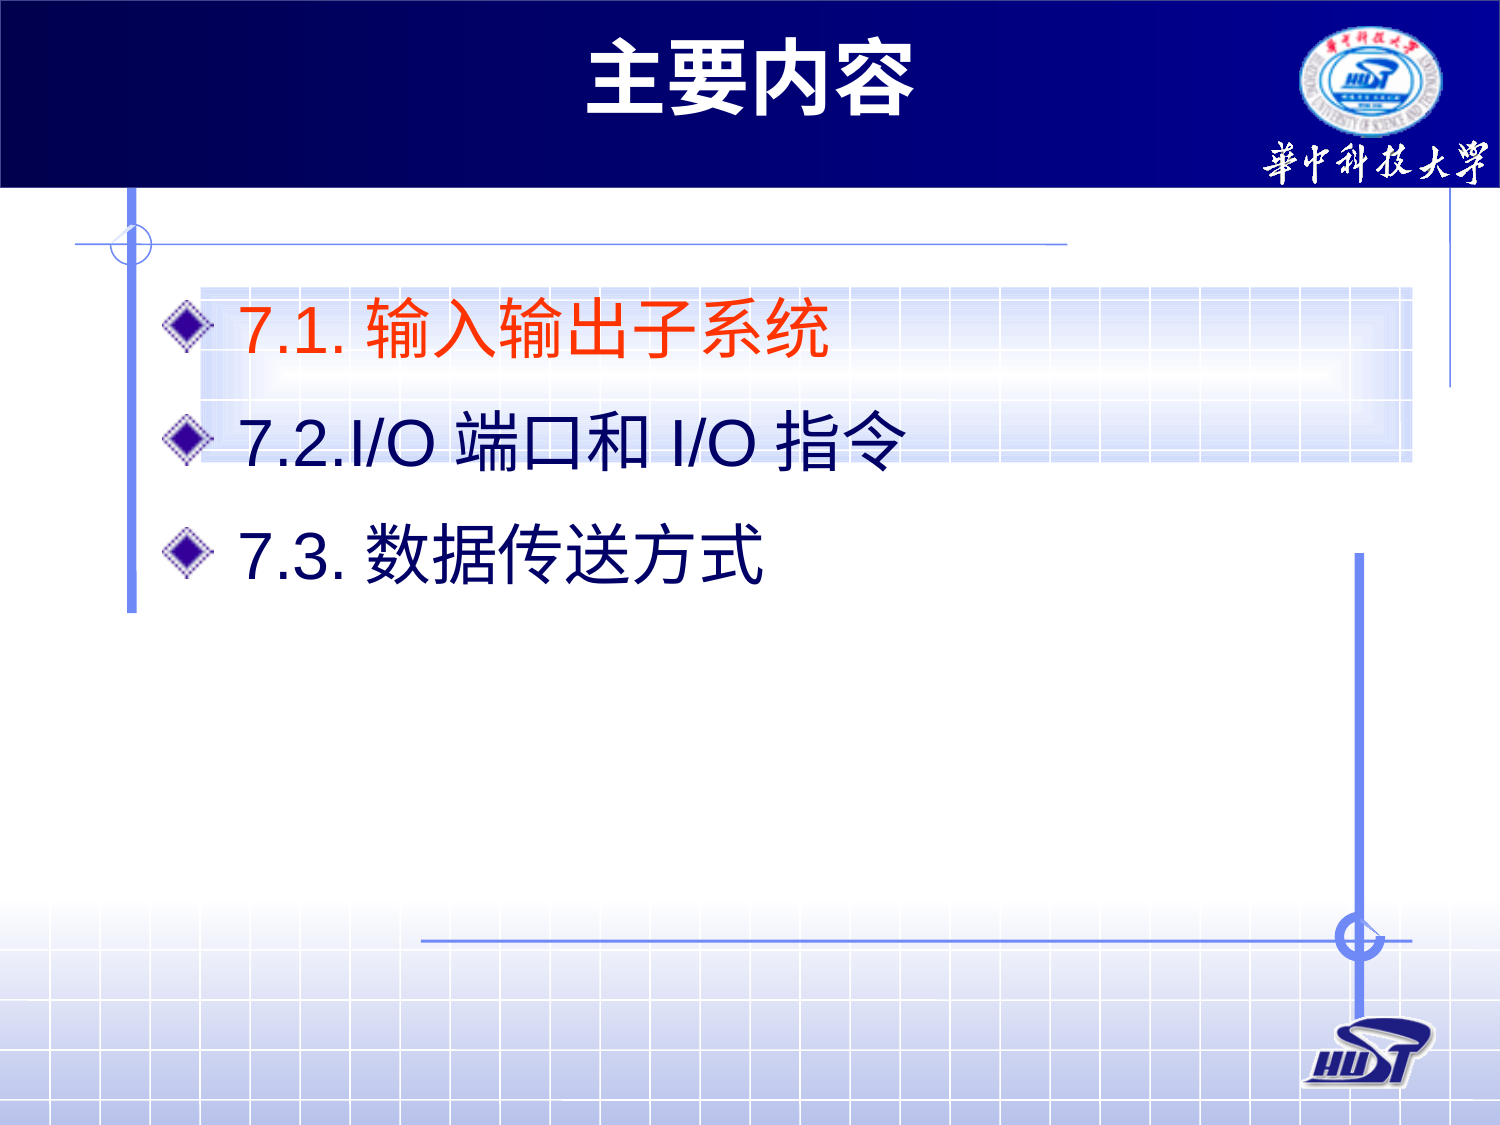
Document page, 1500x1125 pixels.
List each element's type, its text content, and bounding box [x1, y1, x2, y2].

picture [1299, 26, 1443, 138]
picture [1262, 140, 1488, 185]
picture [162, 527, 214, 579]
picture [1299, 1016, 1438, 1093]
picture [162, 300, 214, 353]
title 主要内容 [74, 15, 1426, 136]
picture [162, 414, 214, 466]
list 7.1.输入输出子系统 7.2.I/O端口和I/O指令 7.3.数据传送方式 [147, 278, 1392, 970]
